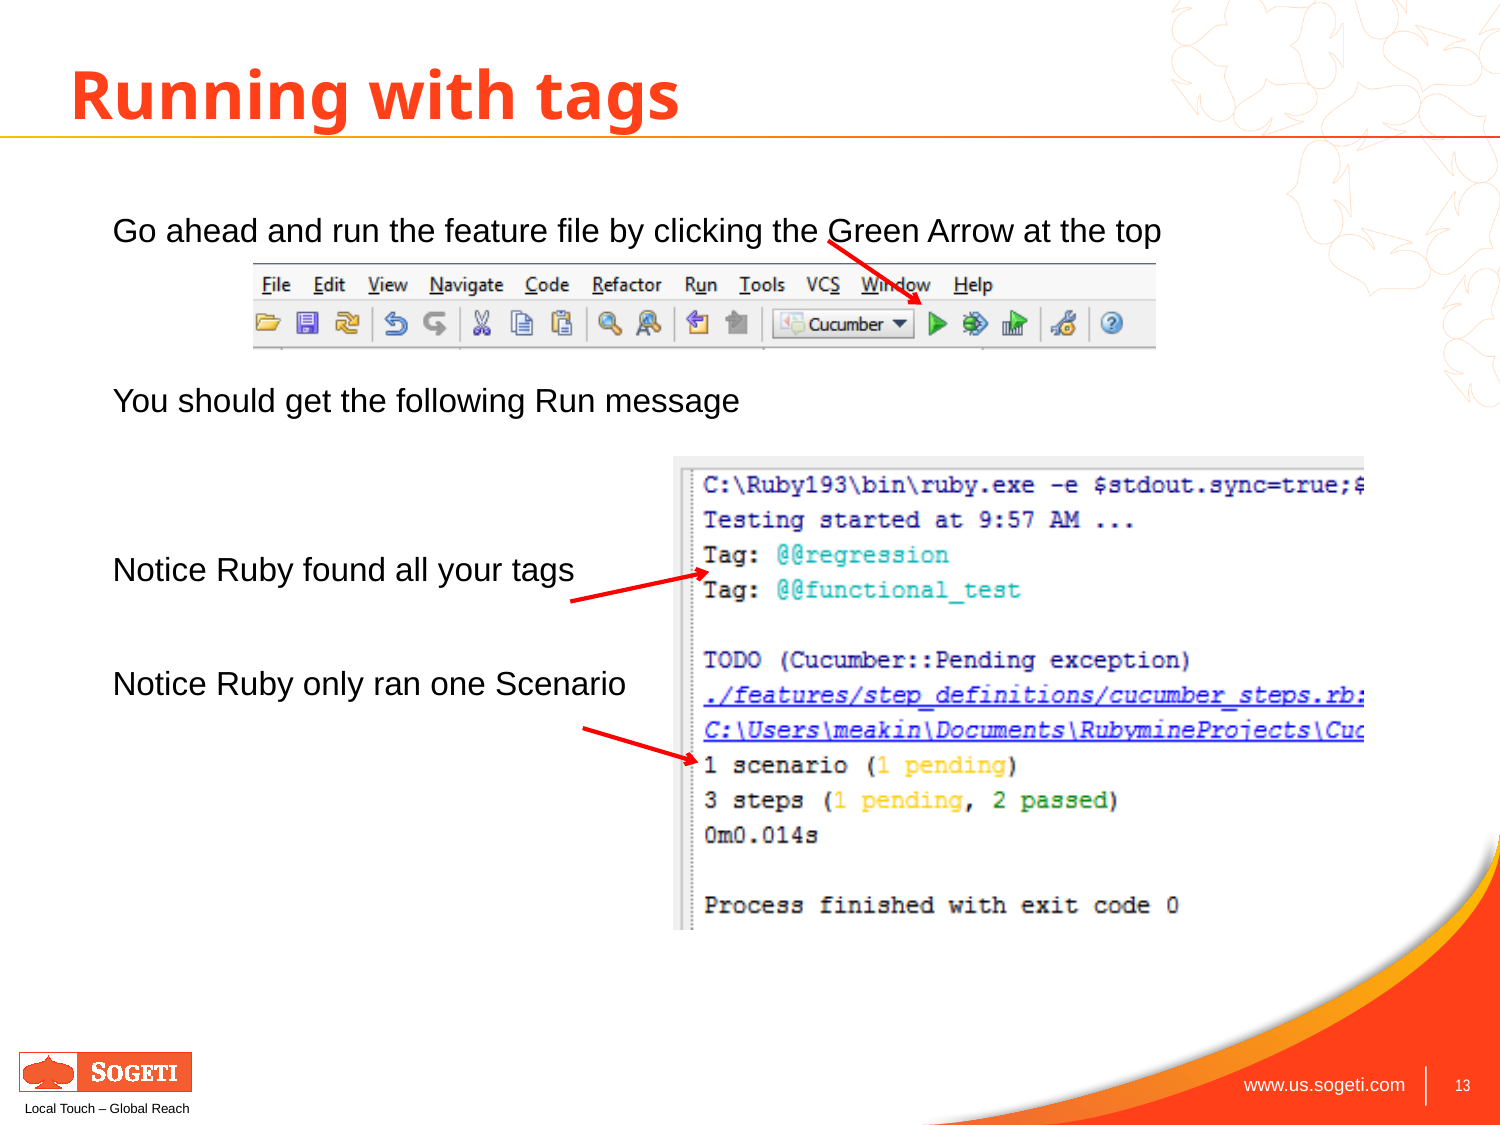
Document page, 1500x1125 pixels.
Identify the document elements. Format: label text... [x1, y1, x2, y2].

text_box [570, 571, 710, 602]
picture [253, 263, 1156, 350]
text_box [582, 727, 699, 763]
title Running with tags [69, 57, 1428, 134]
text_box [827, 240, 923, 305]
list Go ahead and run the feature file by clicking the Green Arrow at the top You should get the following Run message Notice Ruby found all your tags Notice Ruby only ran one Scenario [112, 208, 1446, 735]
picture [673, 455, 1364, 930]
